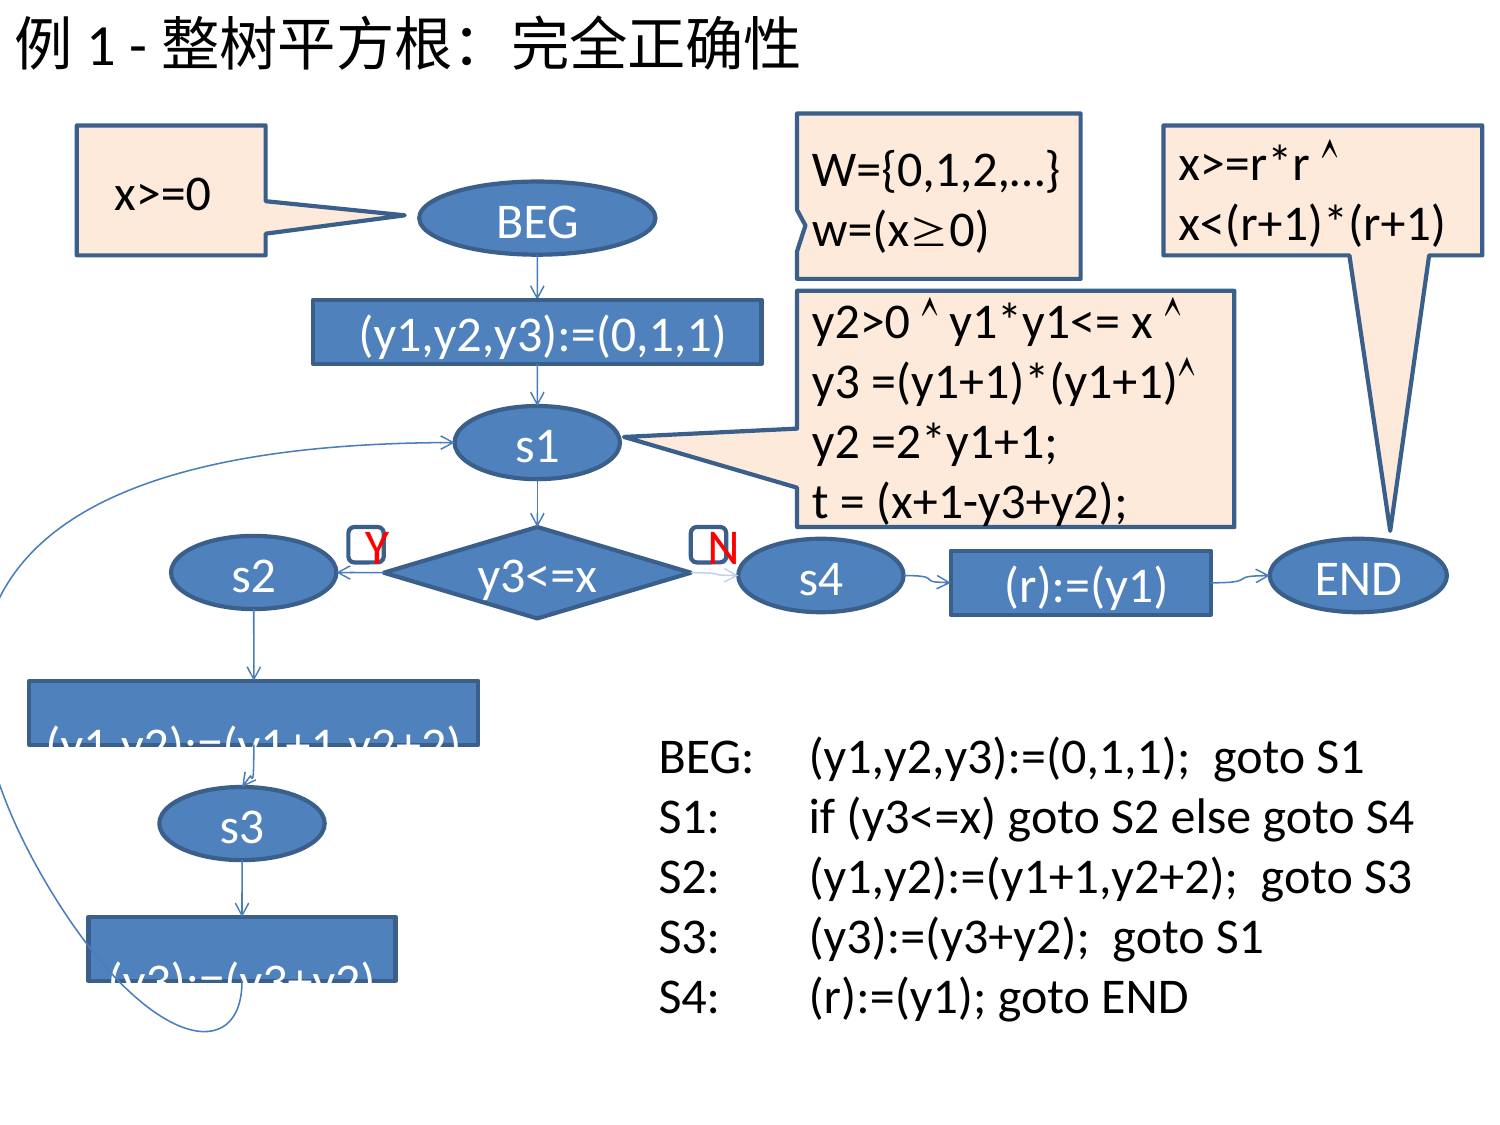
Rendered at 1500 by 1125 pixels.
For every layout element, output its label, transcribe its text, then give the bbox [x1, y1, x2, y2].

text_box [79, 605, 618, 819]
text_box s3 [157, 826, 327, 863]
text_box END [1268, 536, 1449, 615]
text_box y2>0  y1*y1<= x  y3 =(y1+1)*(y1+1) y2 =2*y1+1; t = (x+1-y3+y2); [621, 288, 1237, 530]
text_box (y1,y2,y3):=(0,1,1) [311, 298, 764, 366]
text_box x>=r*r  x<(r+1)*(r+1) [1161, 123, 1485, 534]
text_box BEG [417, 179, 658, 257]
text_box y3<=x [383, 525, 692, 603]
text_box x>=0 [74, 123, 407, 258]
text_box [690, 572, 739, 576]
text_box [1210, 575, 1271, 583]
text_box Y [346, 524, 386, 565]
text_box (y3):=(y3+y2) [86, 915, 398, 983]
text_box s2 [168, 533, 339, 603]
text_box (y1,y2):=(y1+1,y2+2) [27, 679, 73, 747]
text_box s1 [452, 403, 623, 482]
text_box s4 [736, 536, 906, 615]
text_box N [688, 524, 729, 565]
text_box 例1 -整树平方根：完全正确性 [0, 0, 1500, 145]
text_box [903, 575, 951, 583]
text_box (r):=(y1) [949, 549, 1213, 617]
text_box W={0,1,2,…} w=(x0) [794, 111, 1083, 281]
text_box BEG: (y1,y2,y3):=(0,1,1); goto S1 S1: if (y3<=x) goto S2 else goto S4 S2: (y1,y2):=(y1+1,y2+2); goto S3 S3: (y3):=(y3+y2); goto S1 S4: (r):=(y1); goto END [643, 716, 1447, 1091]
